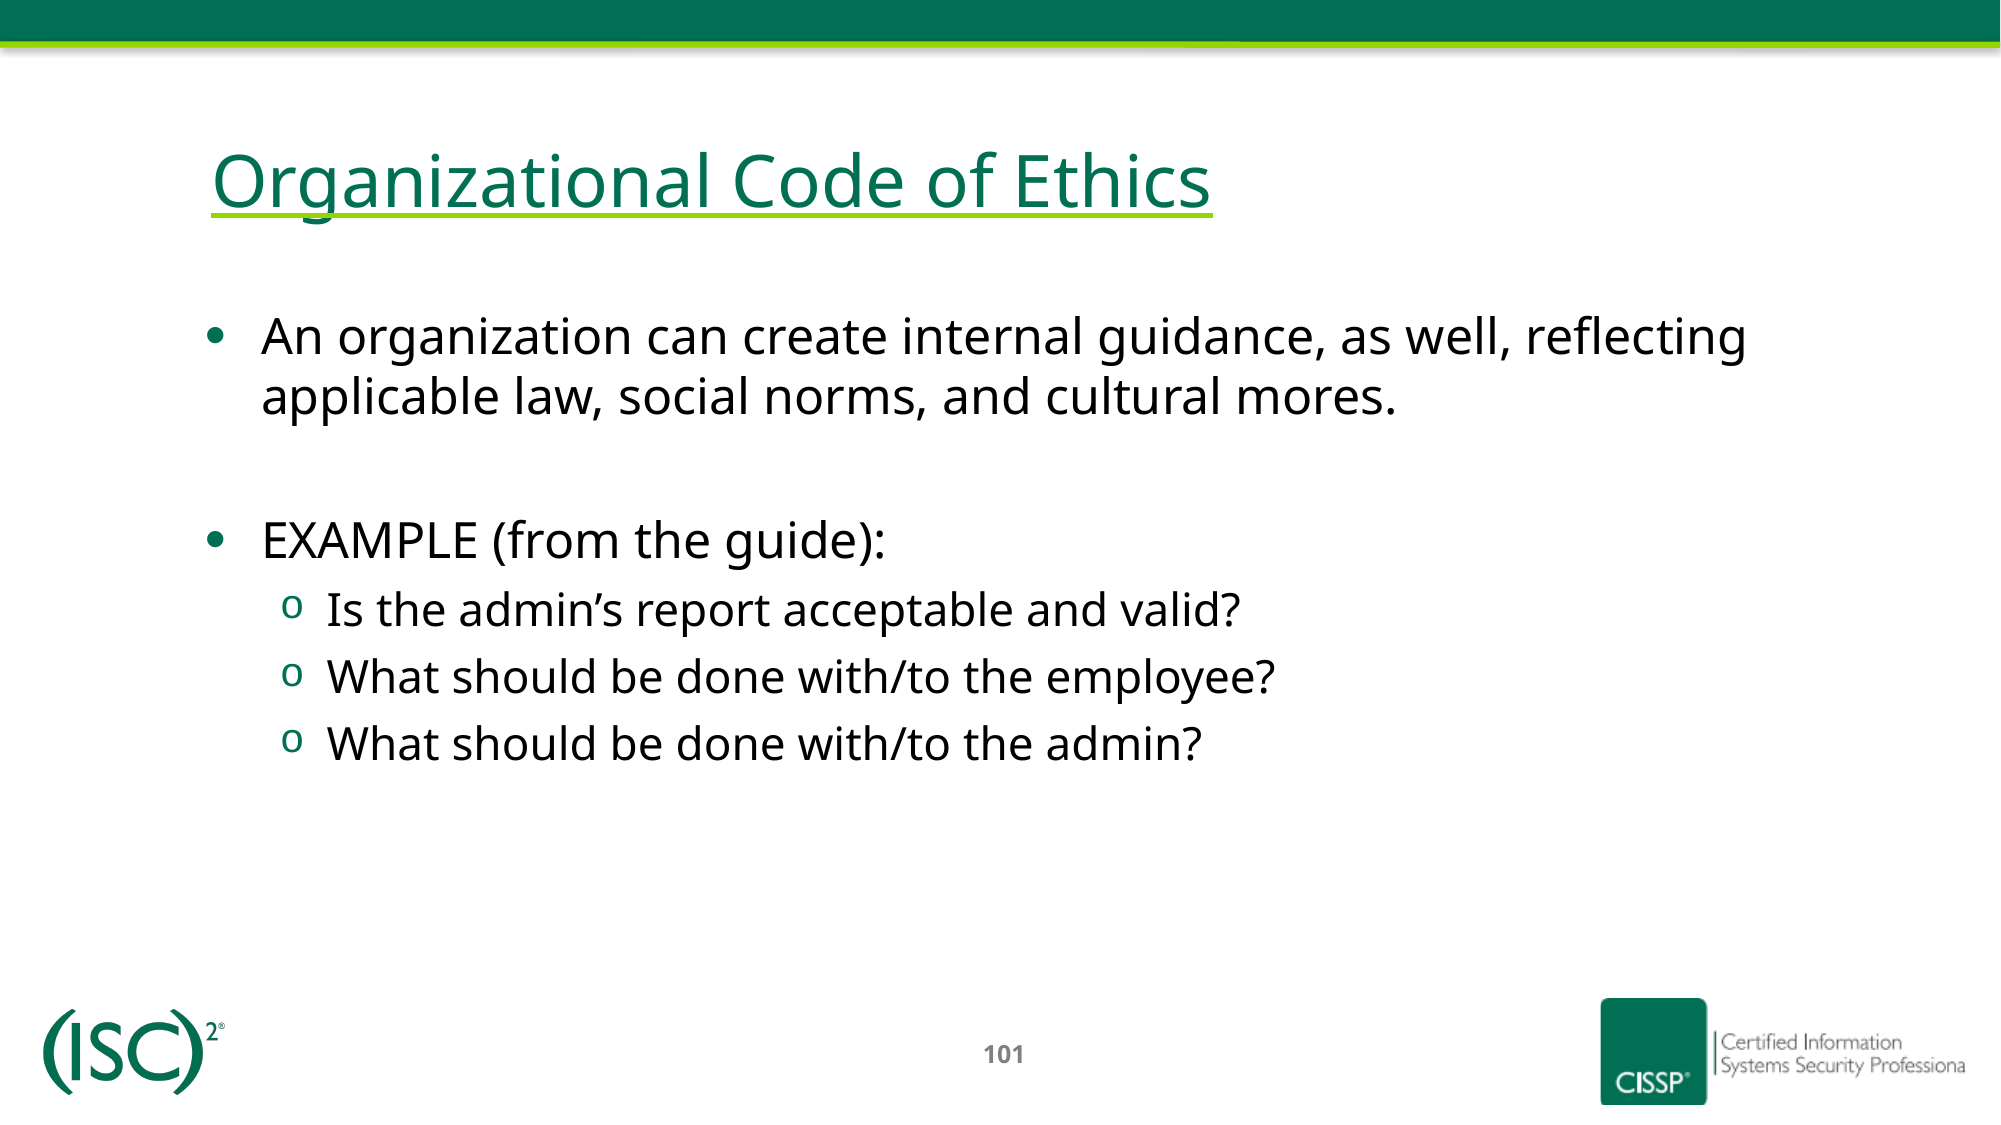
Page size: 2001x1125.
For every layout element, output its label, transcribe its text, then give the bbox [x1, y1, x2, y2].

title Organizational Code of Ethics [196, 91, 1820, 280]
picture [40, 1005, 228, 1099]
list An organization can create internal guidance, as well, reflecting applicable law, social norms, and cultural mores. EXAMPLE (from the guide): Is the admin’s report acceptable and valid? What should be done with/to the employee? What should be done with/to the admin? [189, 297, 1857, 961]
